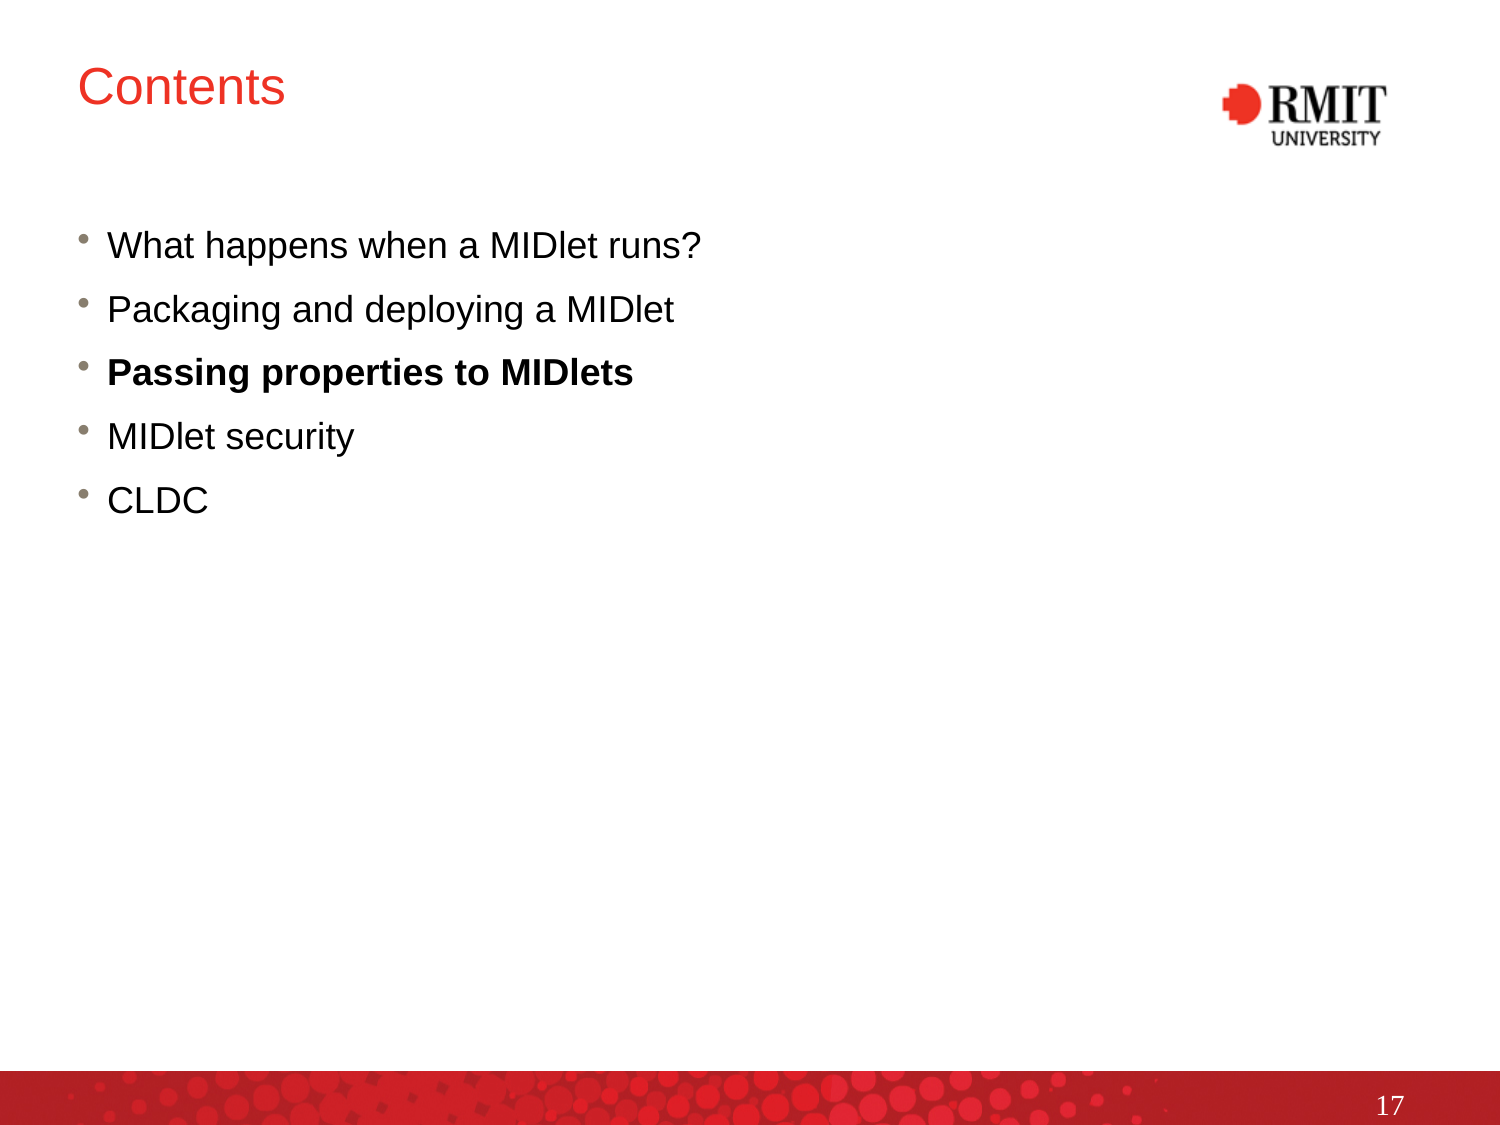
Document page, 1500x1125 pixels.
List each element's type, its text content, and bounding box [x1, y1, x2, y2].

slide_number 17 [1069, 1079, 1420, 1115]
picture [0, 1071, 1500, 1125]
list What happens when a MIDlet runs? Packaging and deploying a MIDlet Passing properties to MIDlets MIDlet security CLDC [62, 213, 1413, 1012]
title Contents [62, 45, 1413, 197]
